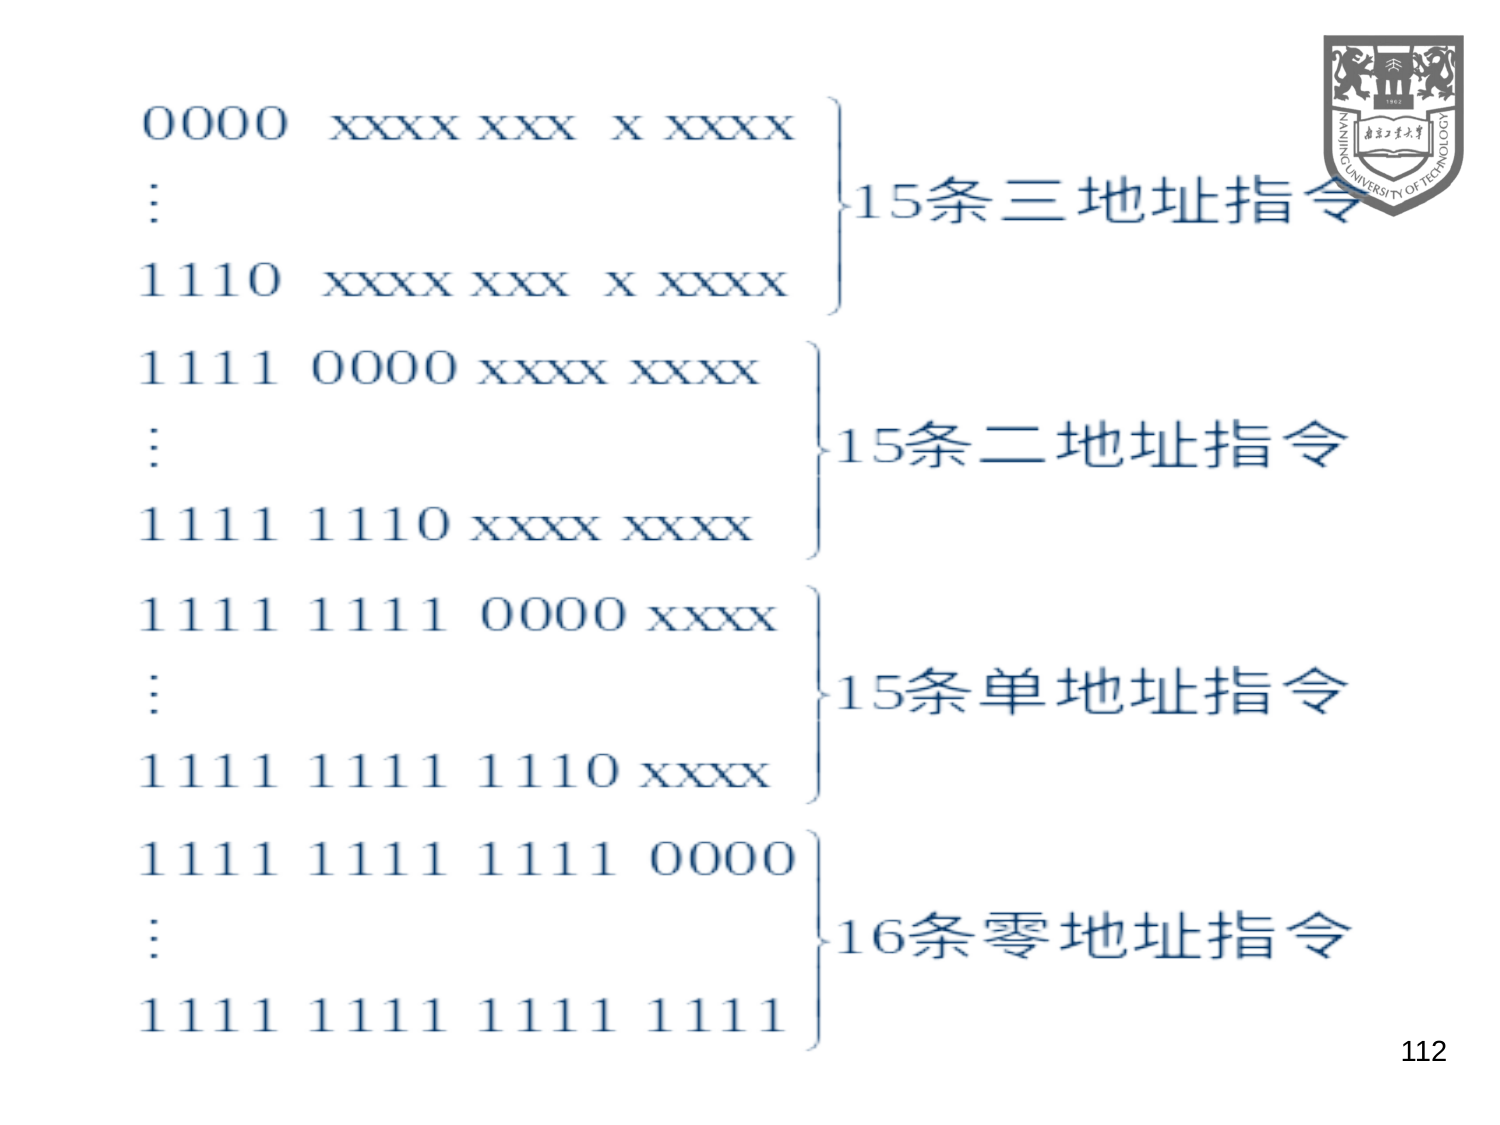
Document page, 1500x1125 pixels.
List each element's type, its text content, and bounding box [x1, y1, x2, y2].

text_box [131, 87, 1382, 1057]
slide_number 112 [1149, 1025, 1463, 1100]
